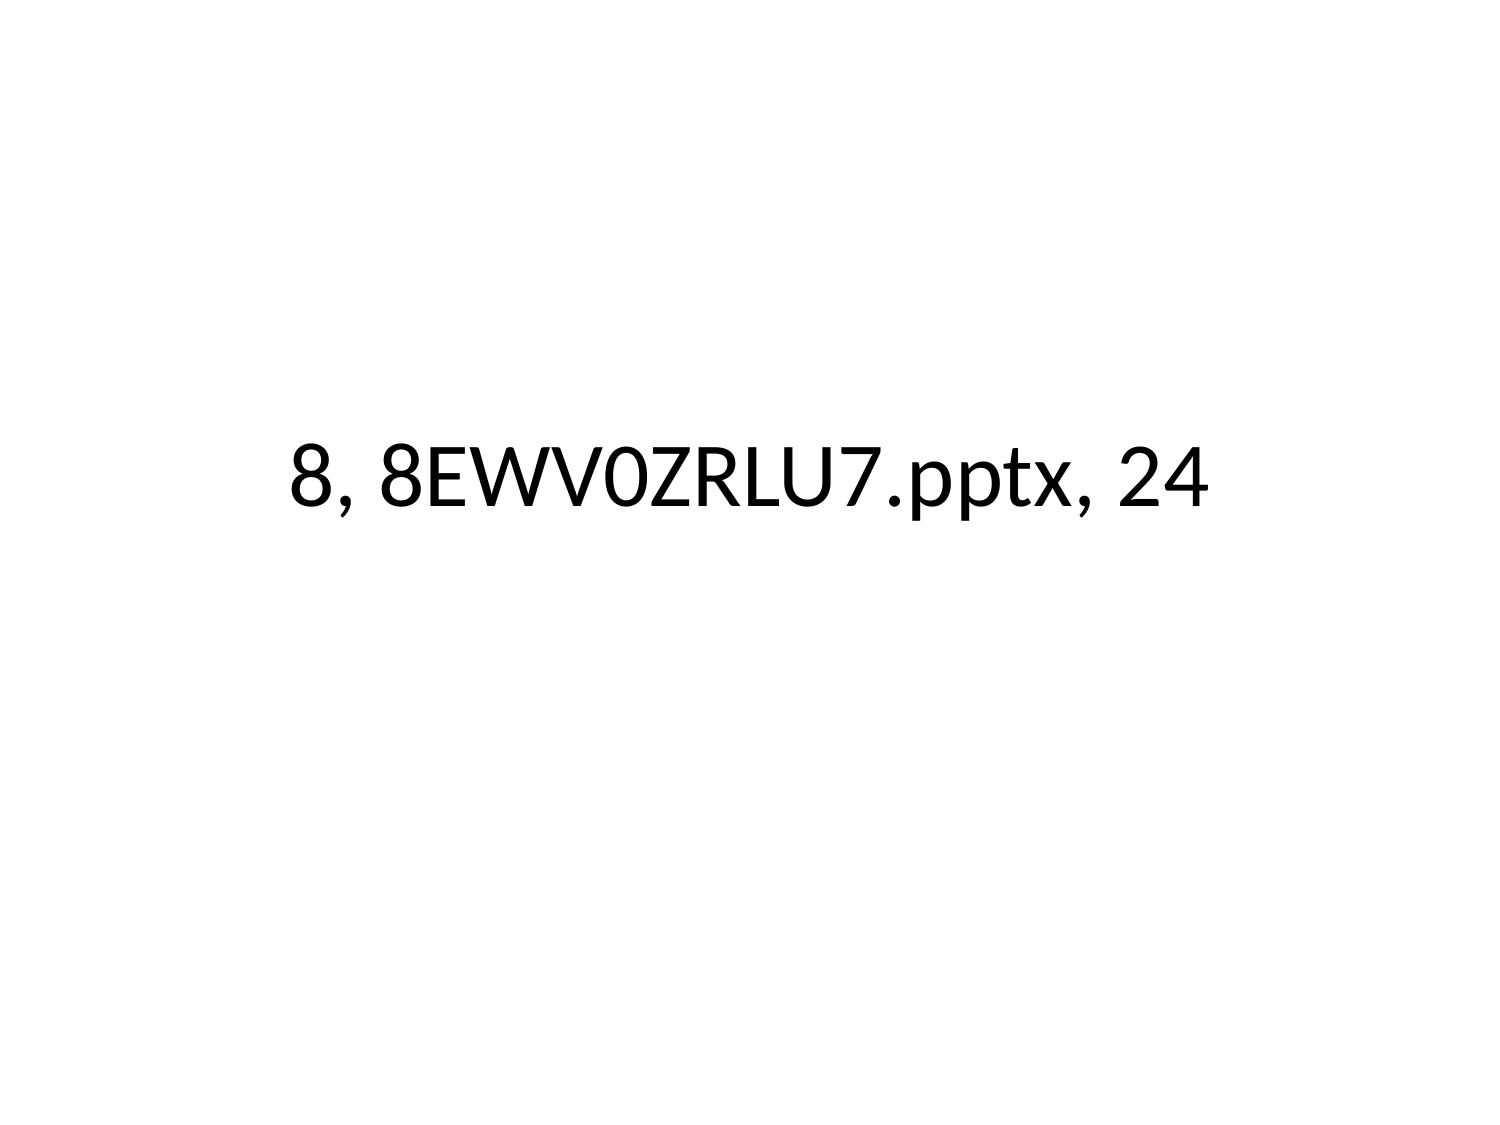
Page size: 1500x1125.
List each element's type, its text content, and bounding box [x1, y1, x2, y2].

title 8, 8EWV0ZRLU7.pptx, 24 [112, 349, 1388, 591]
